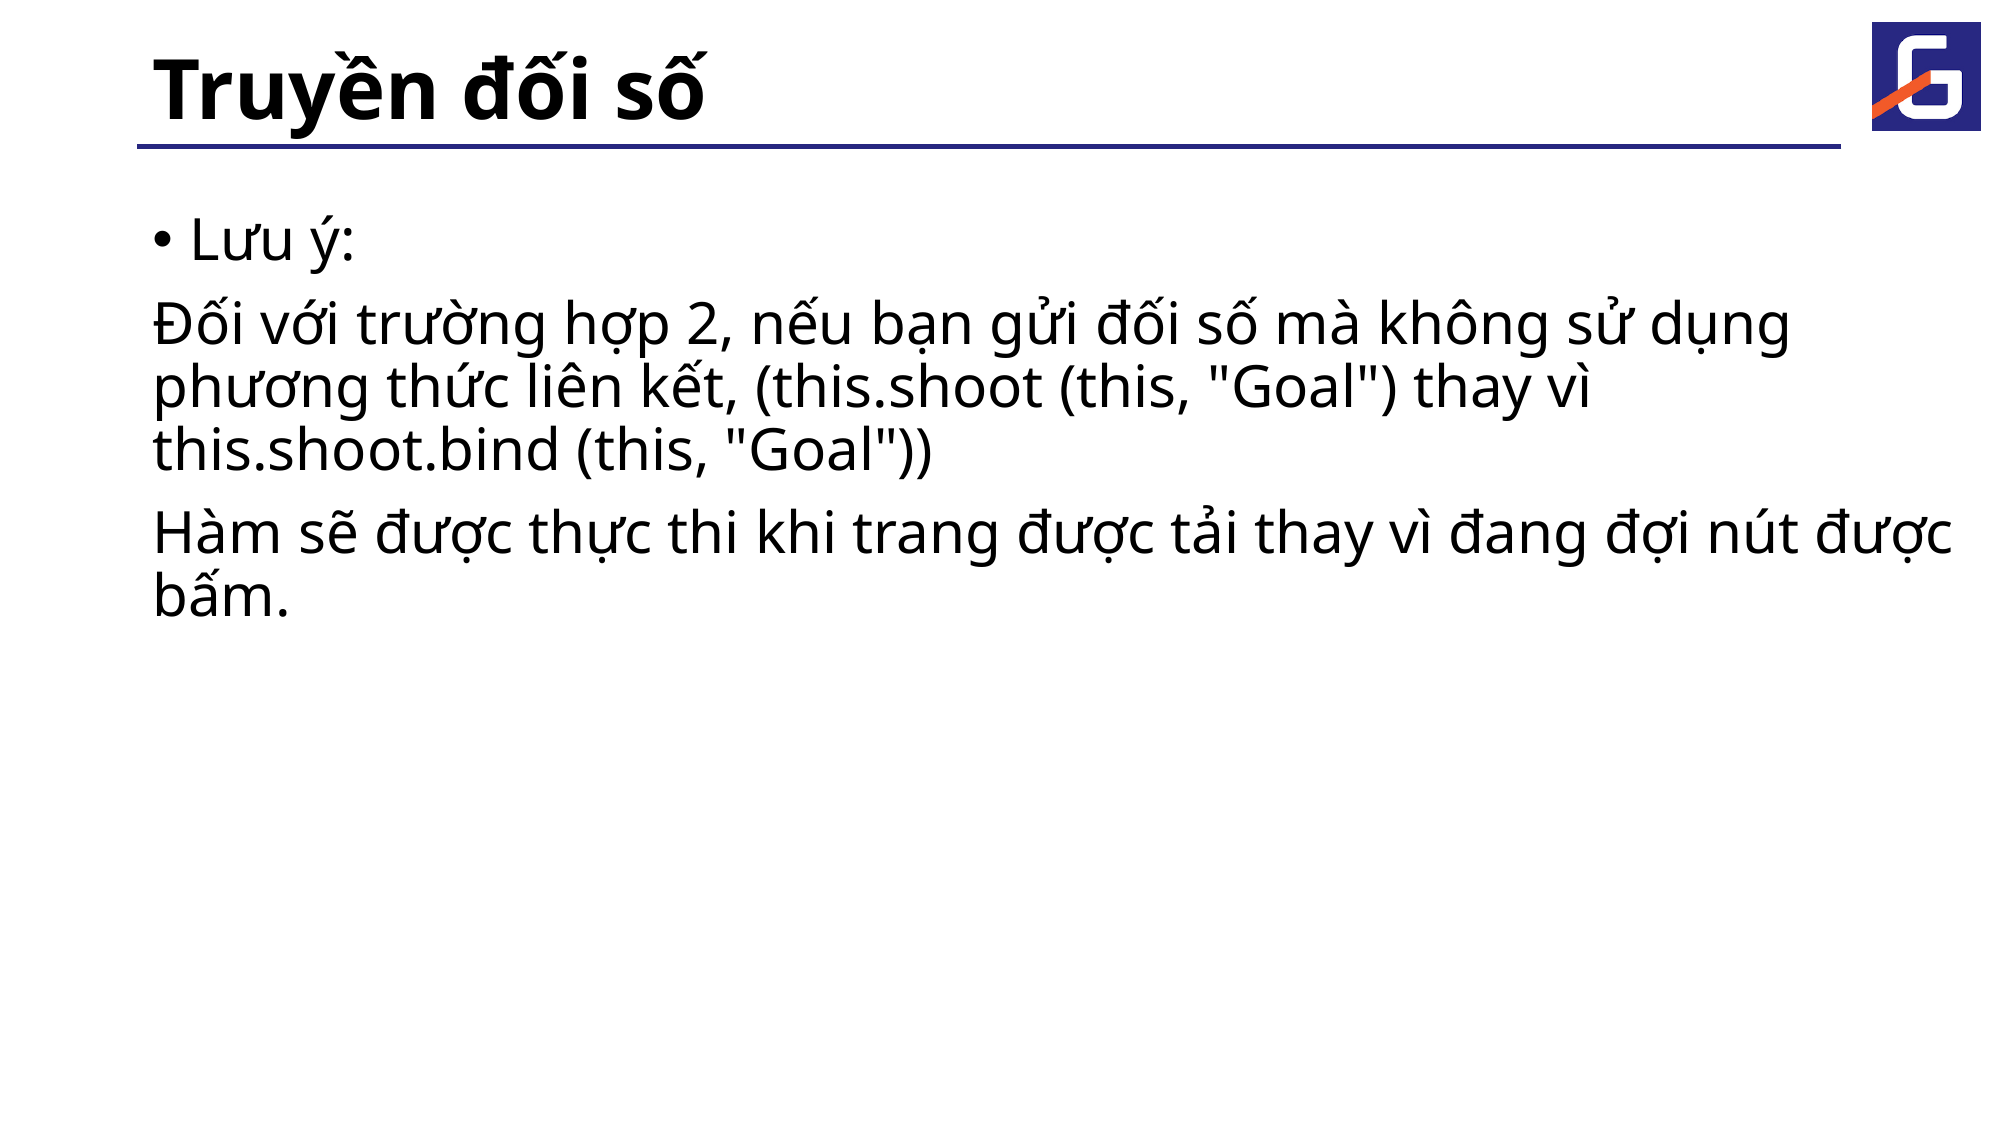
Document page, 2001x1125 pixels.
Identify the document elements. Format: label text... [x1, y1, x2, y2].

title Truyền đối số [137, 26, 1863, 160]
picture [1872, 22, 1981, 131]
list Lưu ý: Đối với trường hợp 2, nếu bạn gửi đối số mà không sử dụng phương thức liên kết, (this.shoot (this, "Goal") thay vì this.shoot.bind (this, "Goal")) Hàm sẽ được thực thi khi trang được tải thay vì đang đợi nút được bấm. [137, 203, 1973, 1090]
